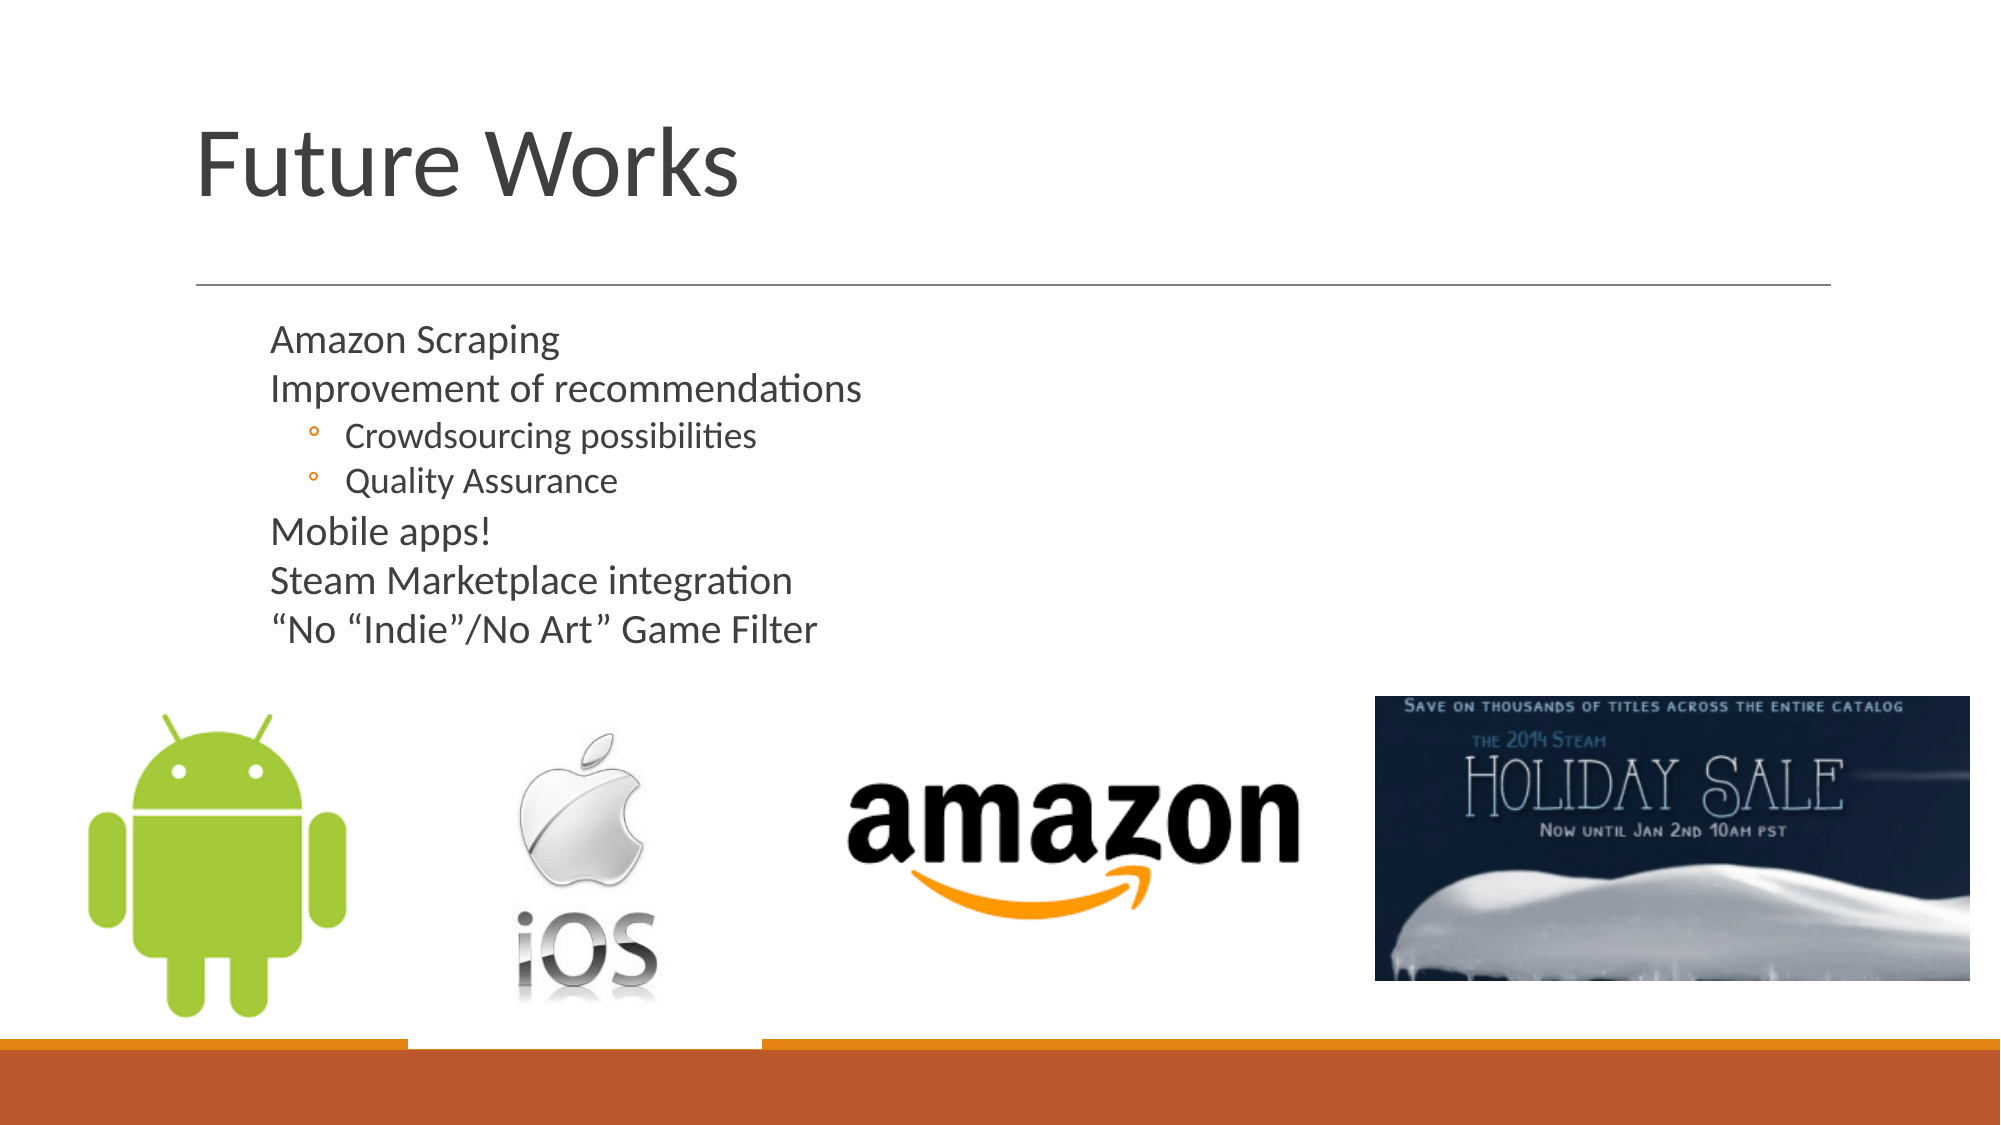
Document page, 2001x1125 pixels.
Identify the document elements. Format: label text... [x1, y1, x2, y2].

picture [1375, 695, 1970, 981]
picture [40, 688, 393, 1039]
title Future Works [180, 47, 1830, 285]
picture [788, 744, 1369, 958]
list Amazon Scraping Improvement of recommendations Crowdsourcing possibilities Quality Assurance Mobile apps! Steam Marketplace integration “No “Indie”/No Art” Game Filter [180, 302, 1830, 963]
picture [408, 695, 762, 1049]
